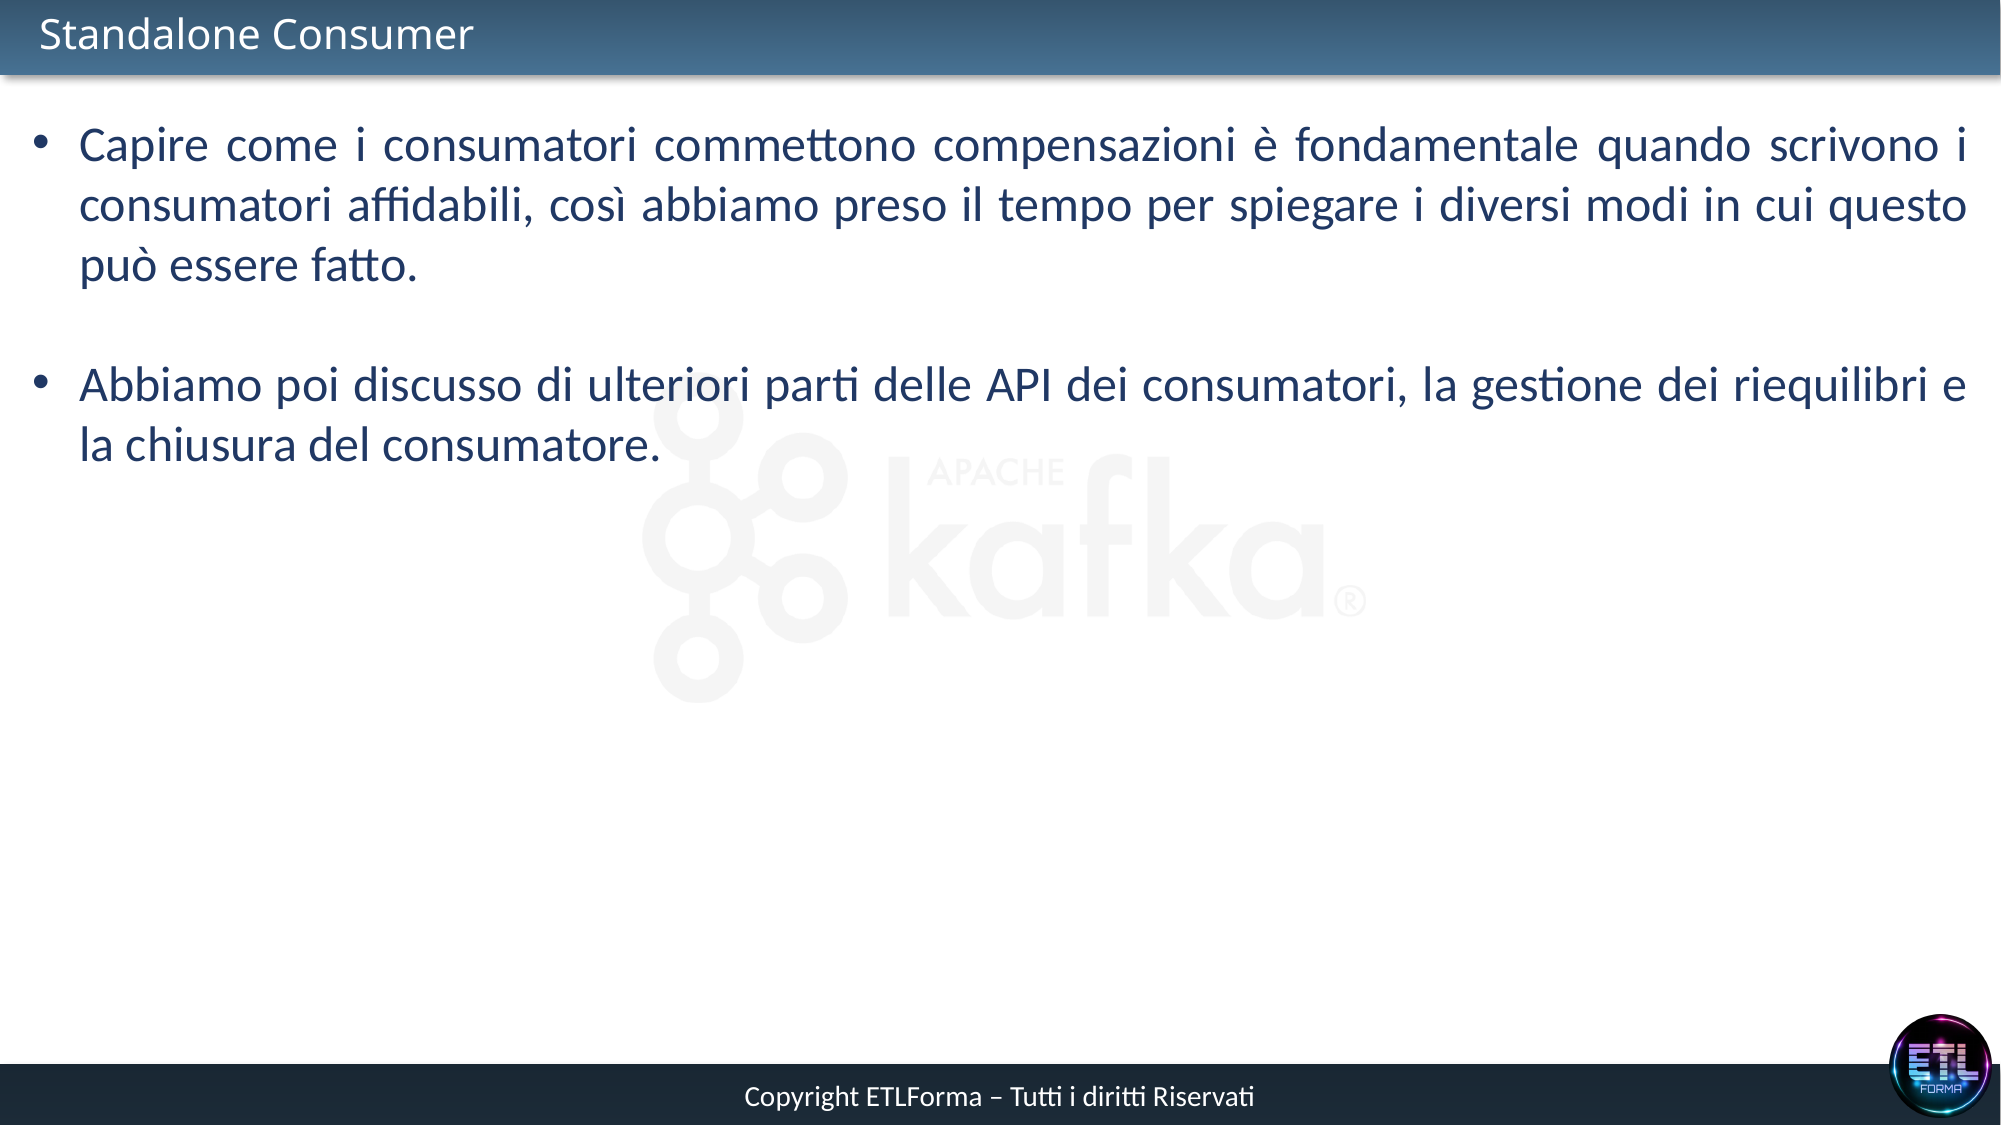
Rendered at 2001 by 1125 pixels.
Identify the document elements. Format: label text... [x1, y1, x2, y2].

text_box Capire come i consumatori commettono compensazioni è fondamentale quando scrivono i consumatori affidabili, così abbiamo preso il tempo per spiegare i diversi modi in cui questo può essere fatto. Abbiamo poi discusso di ulteriori parti delle API dei consumatori, la gestione dei riequilibri e la chiusura del consumatore. [17, 103, 1984, 1042]
title Standalone Consumer [24, 10, 1984, 63]
picture [1889, 1014, 1992, 1118]
